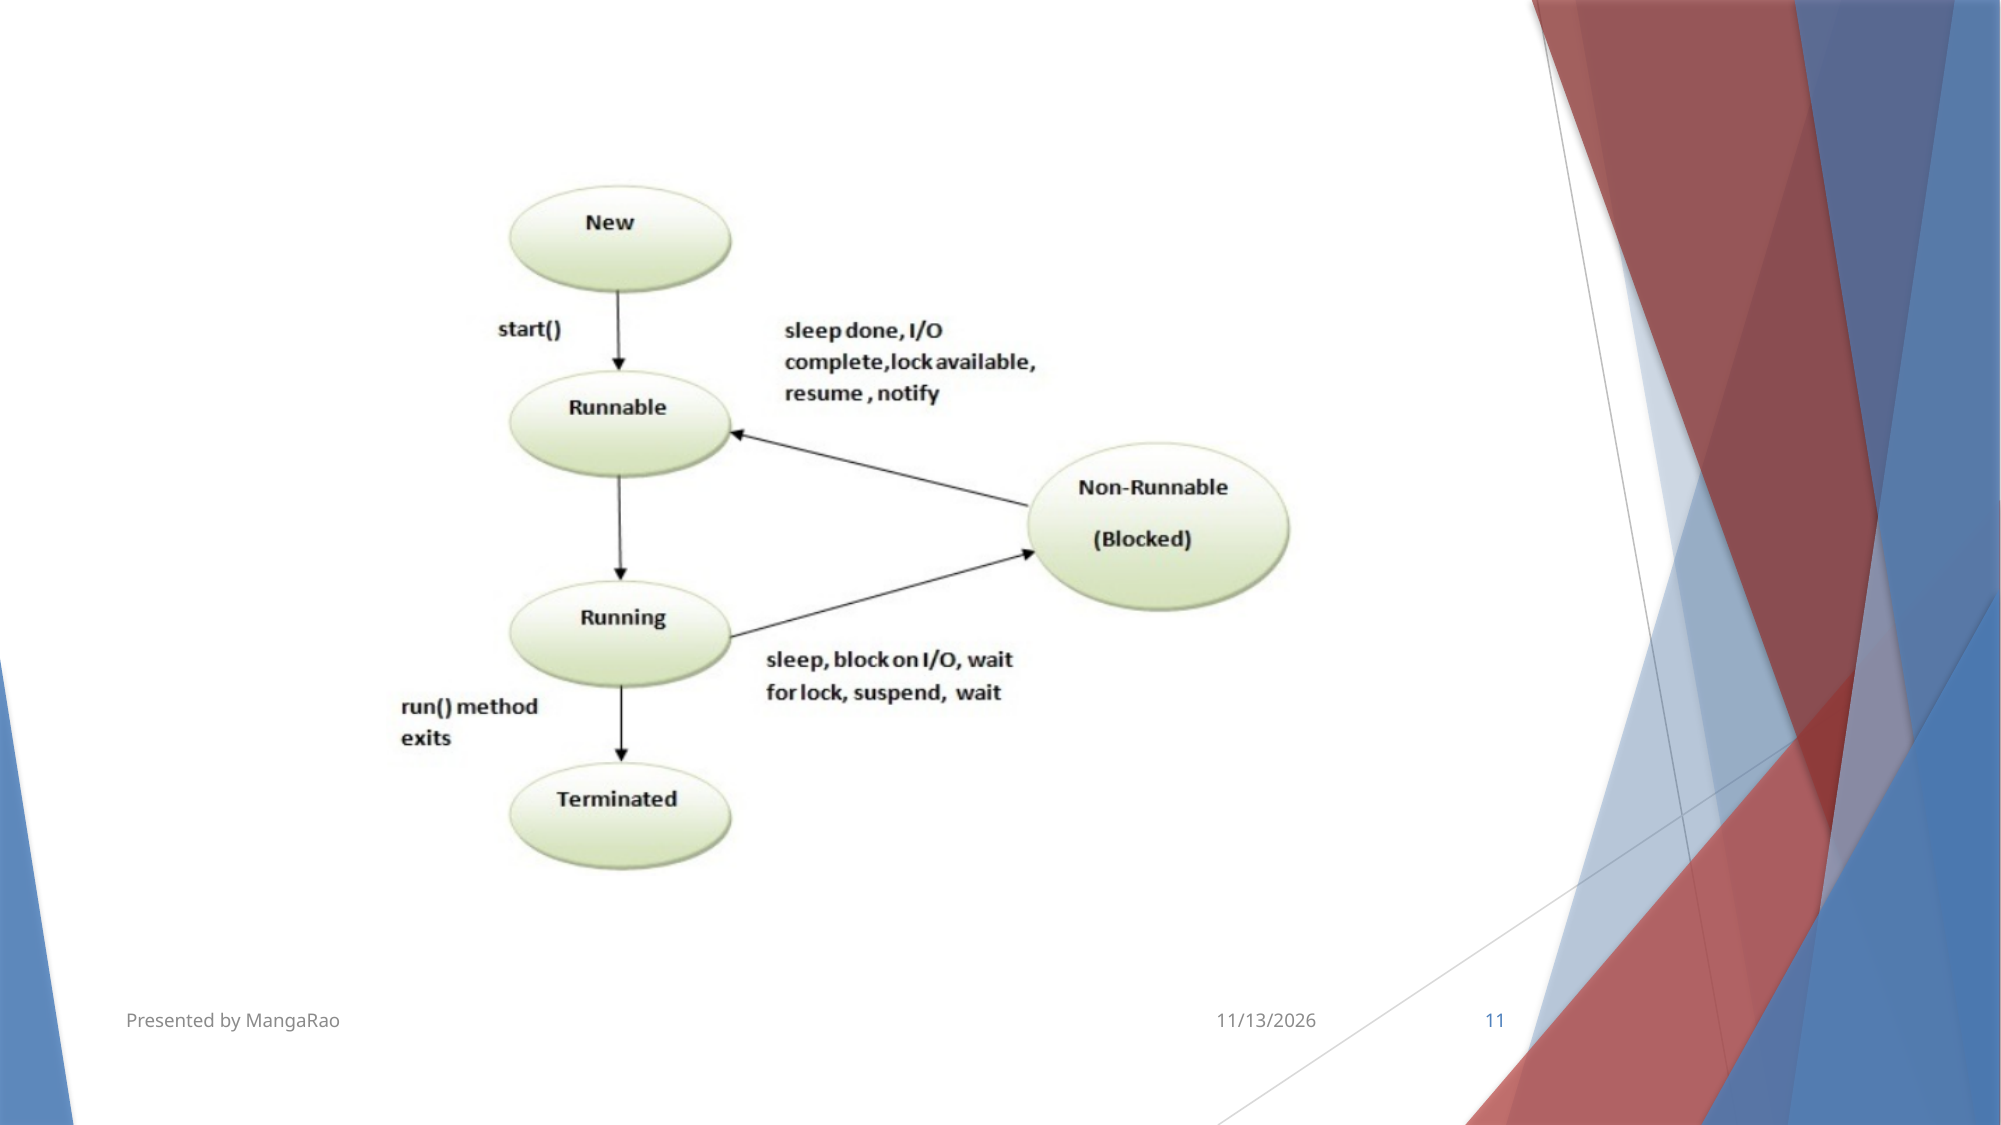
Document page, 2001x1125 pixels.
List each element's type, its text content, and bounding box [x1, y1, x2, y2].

footer Presented by MangaRao [111, 991, 1145, 1051]
picture [386, 171, 1411, 876]
slide_number 11 [1409, 991, 1522, 1051]
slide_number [1181, 991, 1332, 1051]
